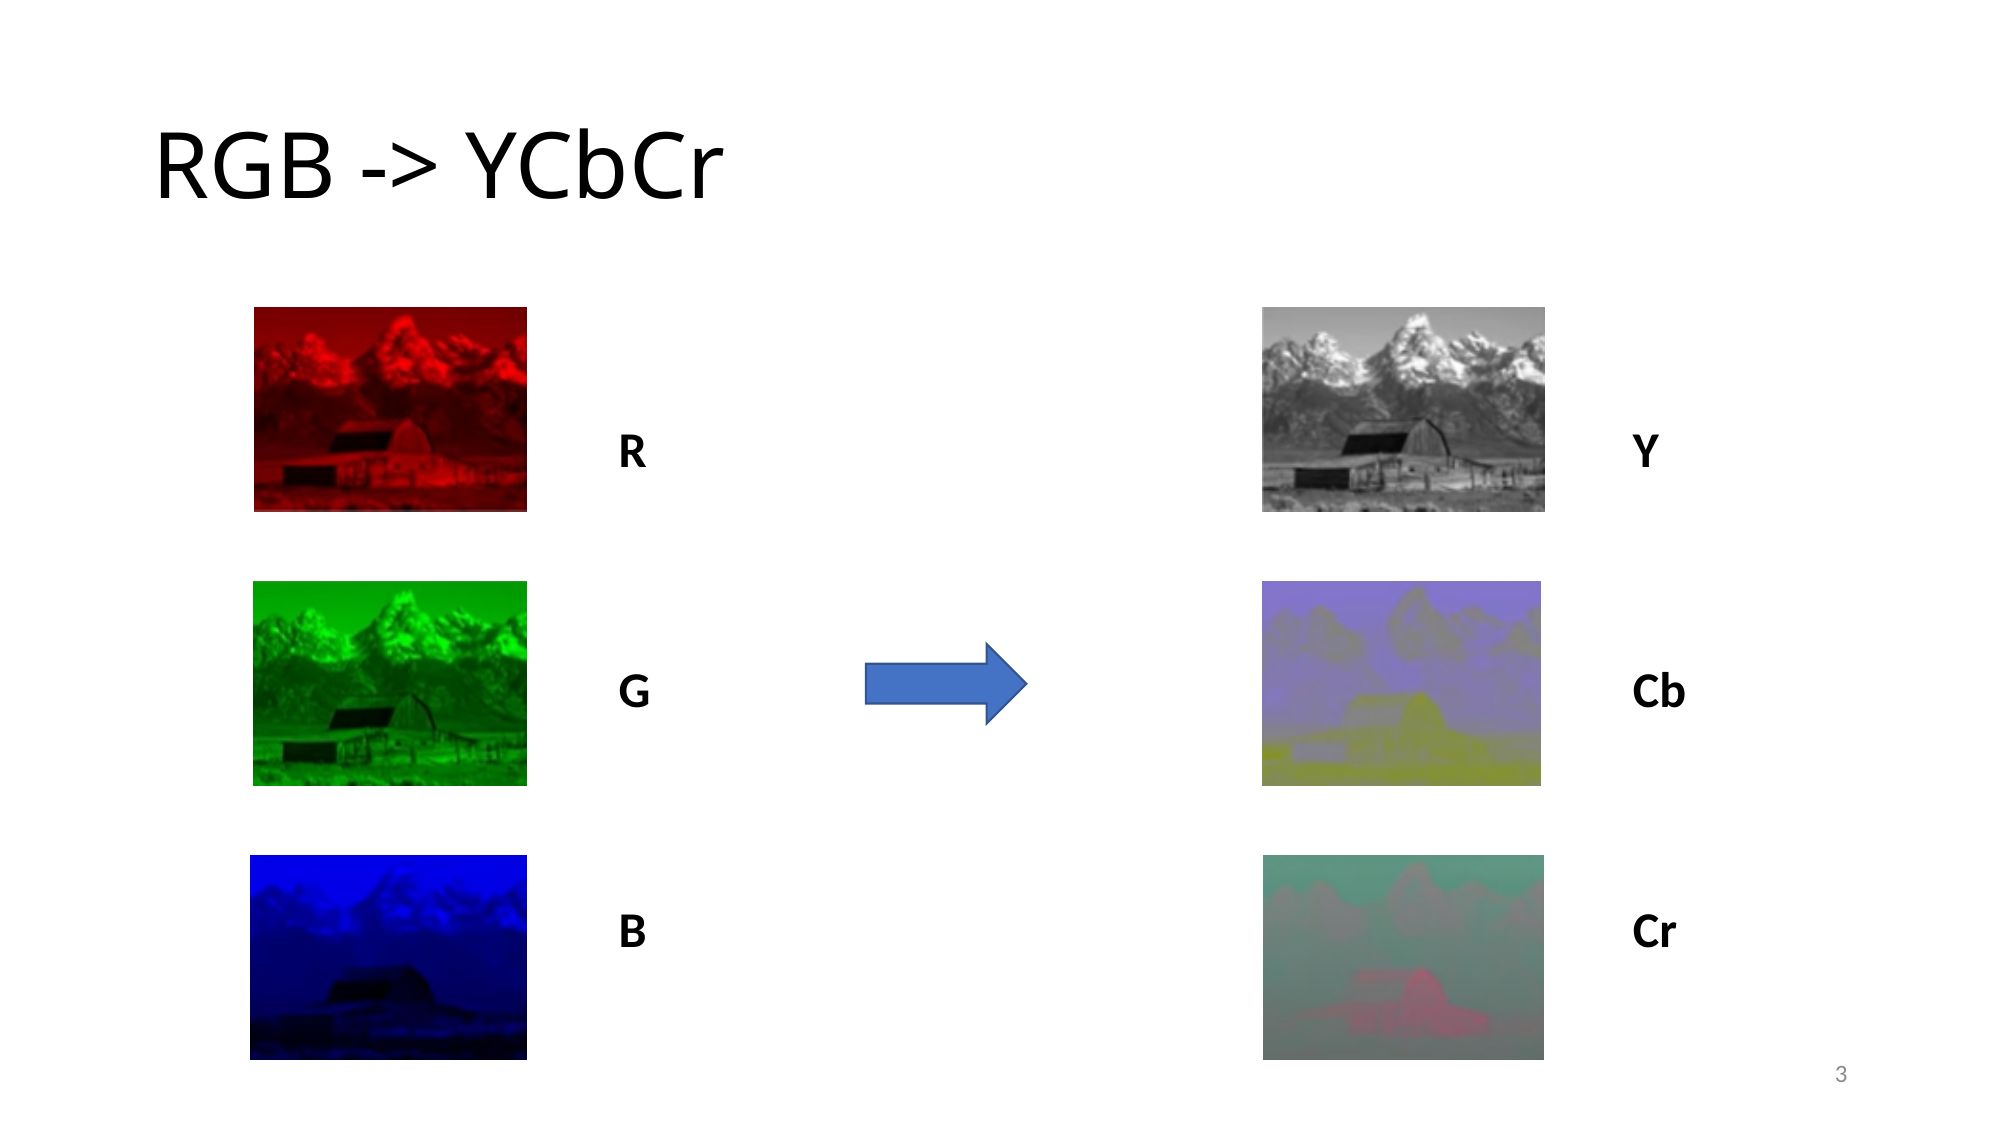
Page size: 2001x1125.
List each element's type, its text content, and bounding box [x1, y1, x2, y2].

title RGB -> YCbCr [137, 59, 1863, 278]
picture [250, 855, 527, 1060]
text_box [864, 641, 1028, 726]
text_box Y Cb Cr [1618, 409, 1769, 965]
picture [1262, 581, 1541, 786]
picture [253, 581, 527, 786]
text_box R G B [603, 409, 754, 965]
picture [1263, 855, 1544, 1060]
picture [1262, 307, 1545, 512]
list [253, 307, 527, 512]
slide_number 3 [1412, 1042, 1863, 1103]
